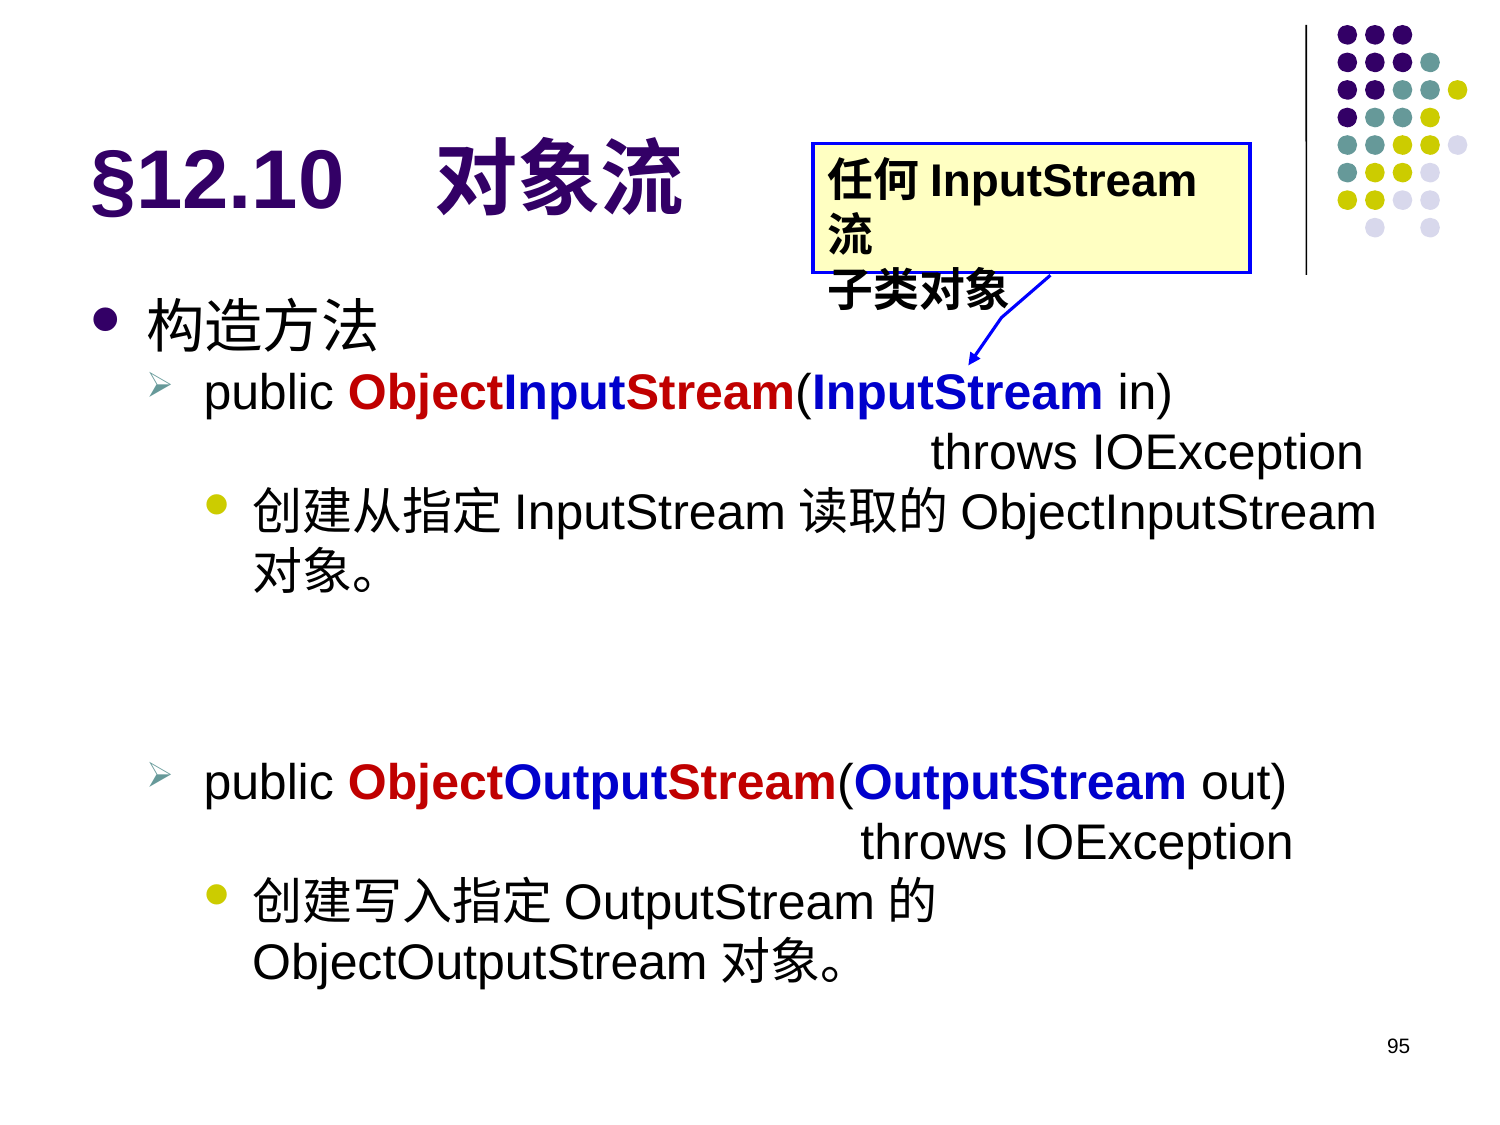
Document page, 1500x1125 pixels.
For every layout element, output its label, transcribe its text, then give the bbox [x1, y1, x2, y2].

list 构造方法 public ObjectInputStream(InputStream in) throws IOException 创建从指定InputStream读取的ObjectInputStream对象。 public ObjectOutputStream(OutputStream out) throws IOException 创建写入指定OutputStream的ObjectOutputStream对象。 [74, 281, 1412, 1006]
text_box 任何InputStream流 子类对象 [968, 275, 1051, 366]
title §12.10 对象流 [74, 19, 1313, 233]
slide_number 95 [1074, 1024, 1426, 1101]
text_box 任何InputStream流 子类对象 [812, 143, 1251, 273]
